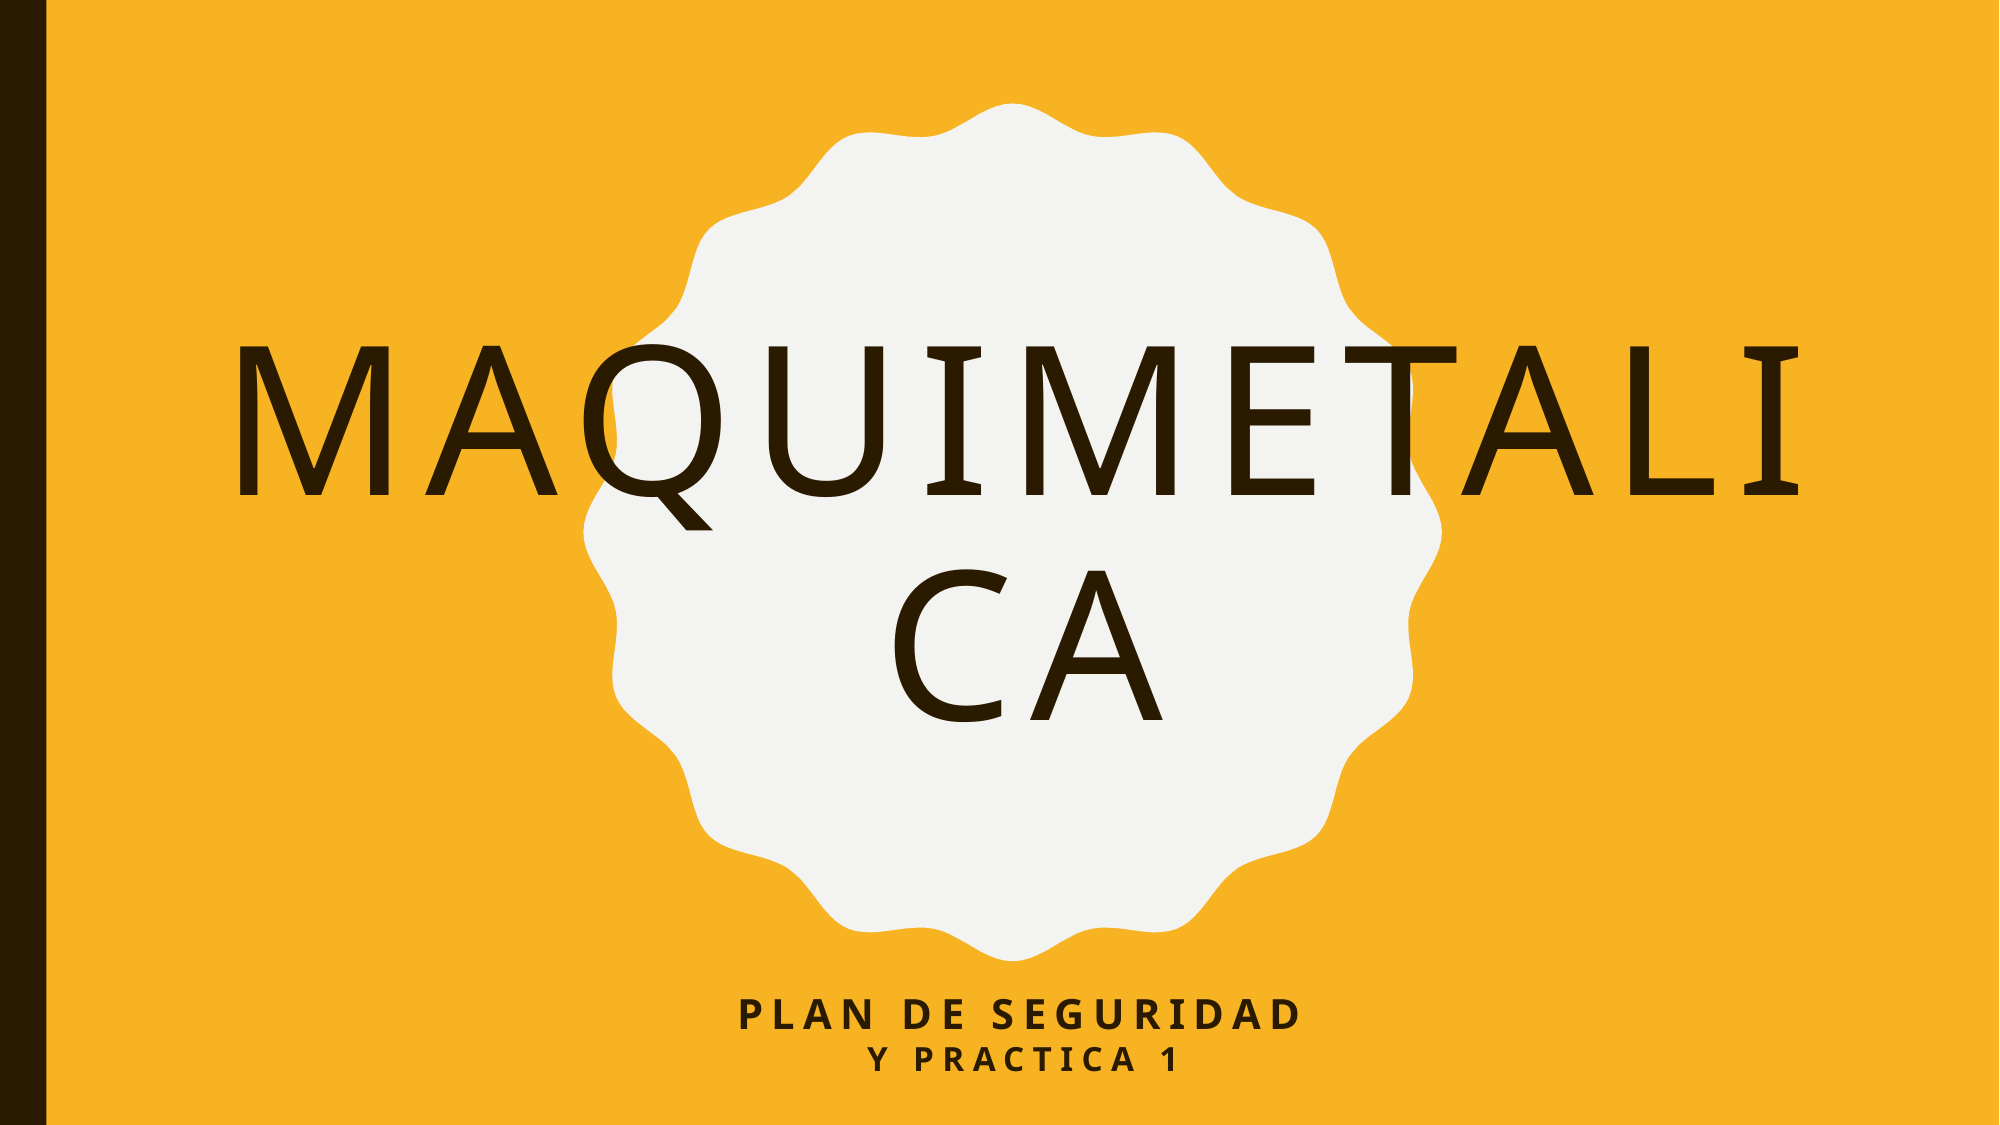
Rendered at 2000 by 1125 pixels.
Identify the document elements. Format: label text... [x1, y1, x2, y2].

title Maquimetalica [176, 180, 1870, 902]
subtitle Plan de Seguridad y Practica 1 [363, 980, 1683, 1103]
